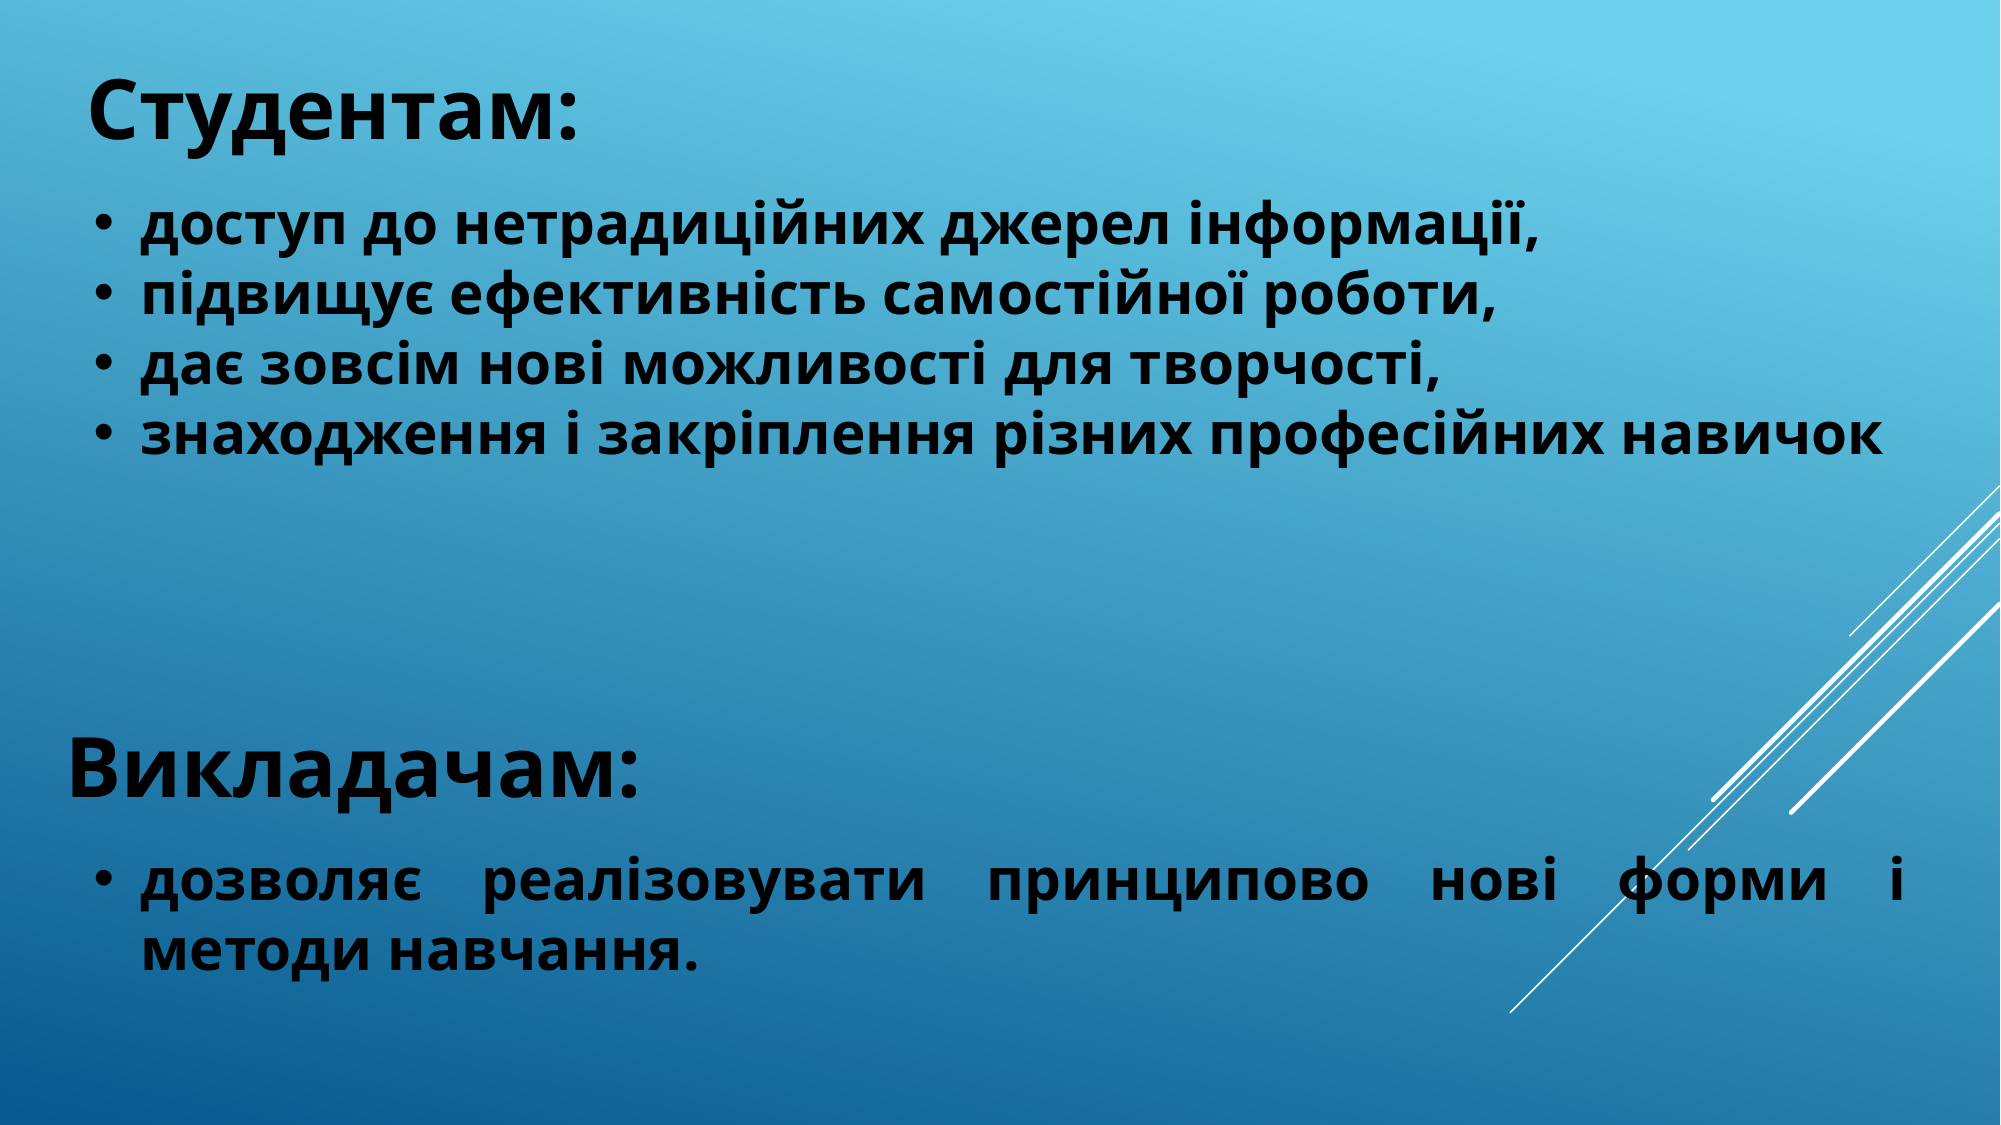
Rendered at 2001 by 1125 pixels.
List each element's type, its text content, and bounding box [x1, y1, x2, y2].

text_box Викладачам: [51, 706, 657, 822]
text_box Студентам: [71, 48, 596, 164]
text_box дозволяє реалізовувати принципово нові форми і методи навчання. [78, 835, 1921, 1060]
text_box доступ до нетрадиційних джерел інформації, підвищує ефективність самостійної роботи, дає зовсім нові можливості для творчості, знаходження і закріплення різних професійних навичок [78, 178, 1921, 544]
